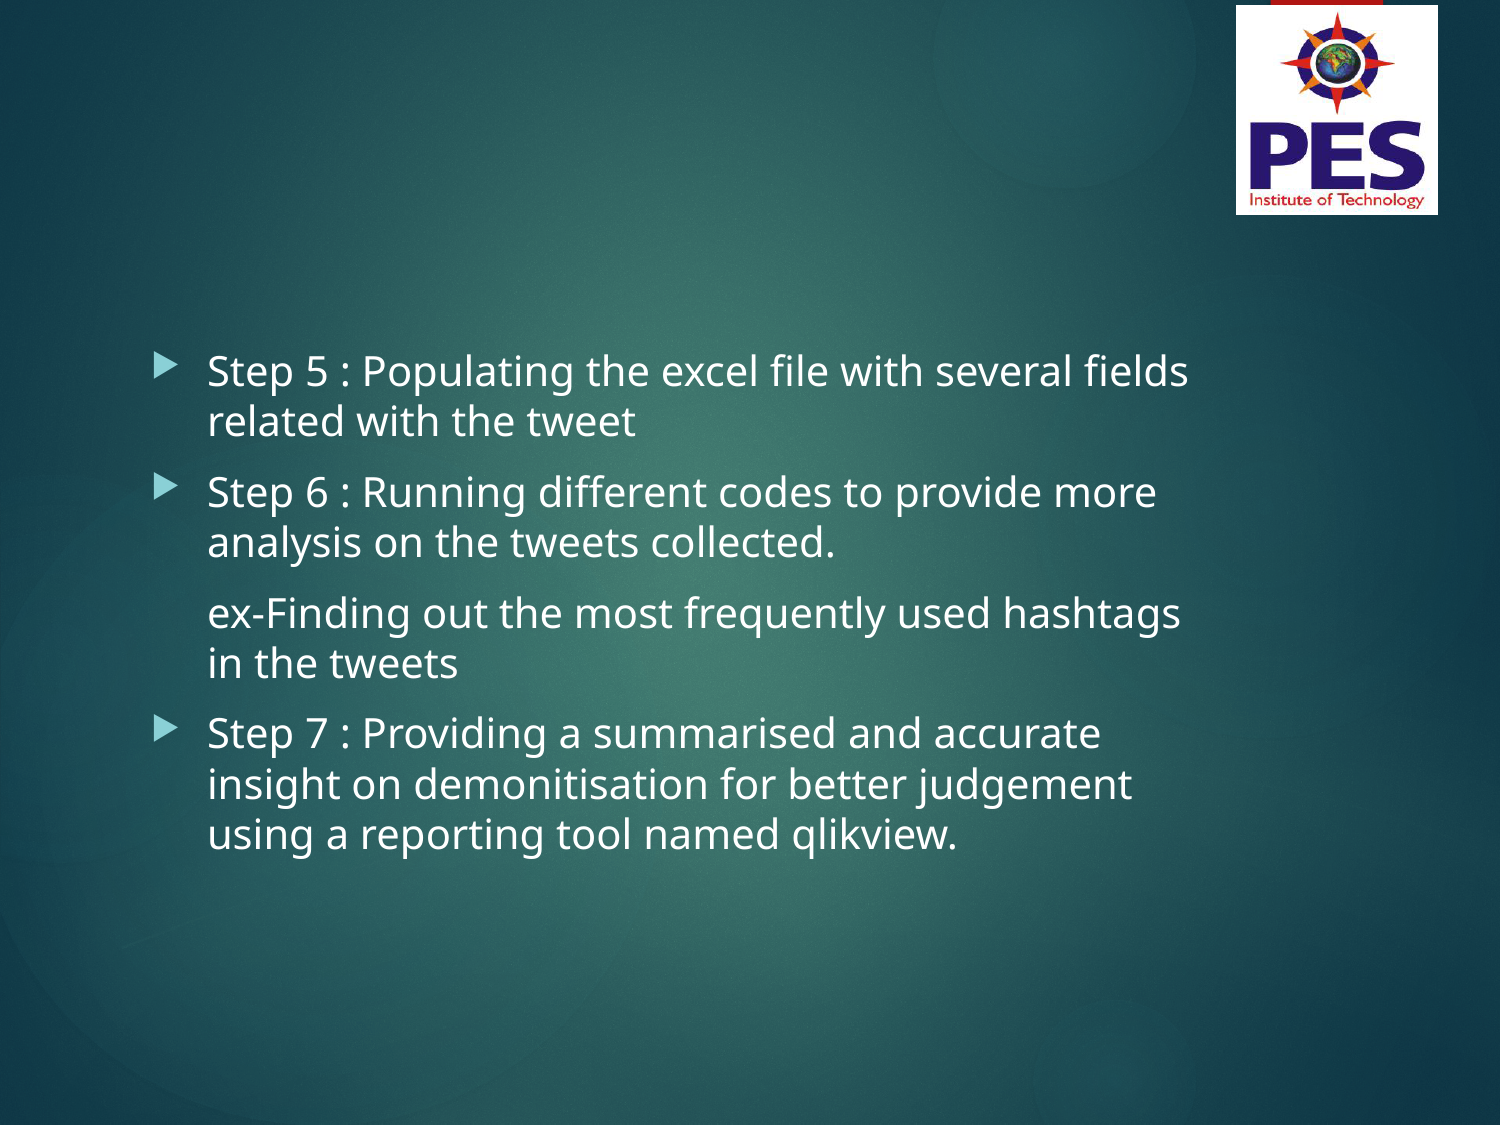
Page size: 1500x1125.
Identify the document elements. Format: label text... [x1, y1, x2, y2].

list Step 5 : Populating the excel file with several fields related with the tweet Step 6 : Running different codes to provide more analysis on the tweets collected. ex-Finding out the most frequently used hashtags in the tweets Step 7 : Providing a summarised and accurate insight on demonitisation for better judgement using a reporting tool named qlikview. [135, 336, 1237, 1025]
picture [1236, 5, 1438, 215]
